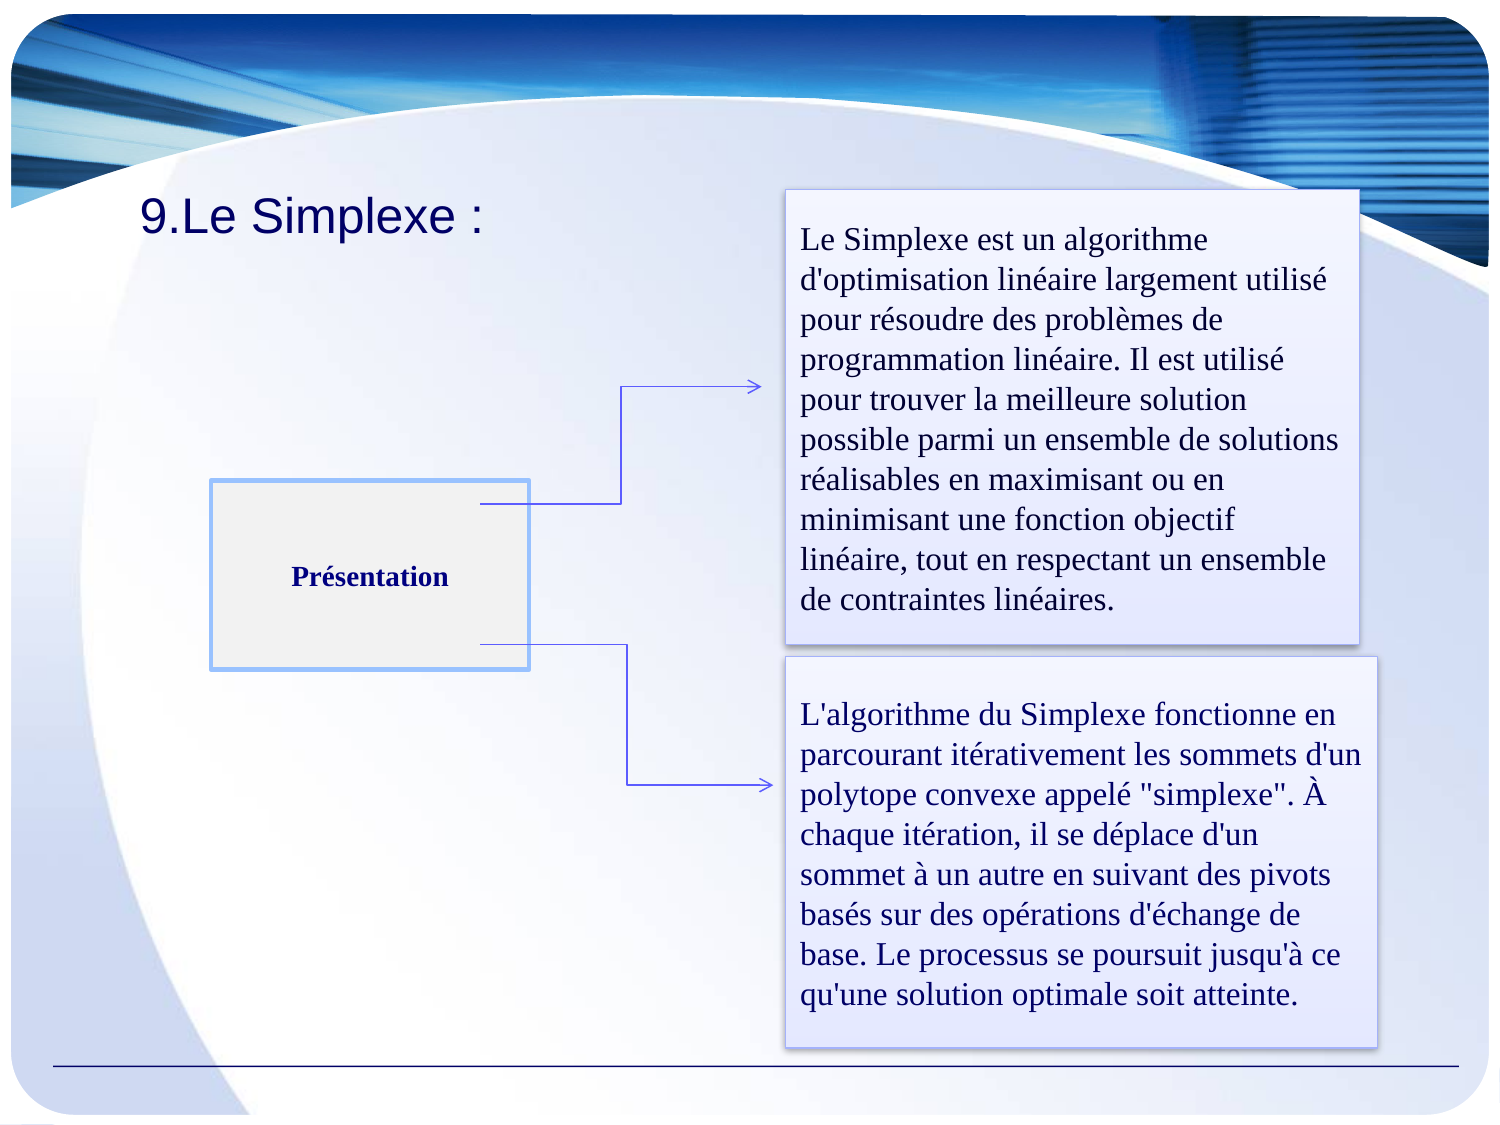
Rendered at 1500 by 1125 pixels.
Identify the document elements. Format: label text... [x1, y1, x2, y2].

text_box Le Simplexe est un algorithme d'optimisation linéaire largement utilisé pour résoudre des problèmes de programmation linéaire. Il est utilisé pour trouver la meilleure solution possible parmi un ensemble de solutions réalisables en maximisant ou en minimisant une fonction objectif linéaire, tout en respectant un ensemble de contraintes linéaires. [785, 189, 1360, 645]
title 9.Le Simplexe : [123, 148, 1337, 280]
slide_number [17, 1058, 170, 1099]
text_box L'algorithme du Simplexe fonctionne en parcourant itérativement les sommets d'un polytope convexe appelé "simplexe". À chaque itération, il se déplace d'un sommet à un autre en suivant des pivots basés sur des opérations d'échange de base. Le processus se poursuit jusqu'à ce qu'une solution optimale soit atteinte. [785, 656, 1378, 1049]
picture [11, 14, 1488, 1114]
list Présentation [209, 478, 531, 672]
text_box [480, 644, 774, 786]
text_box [480, 386, 762, 505]
